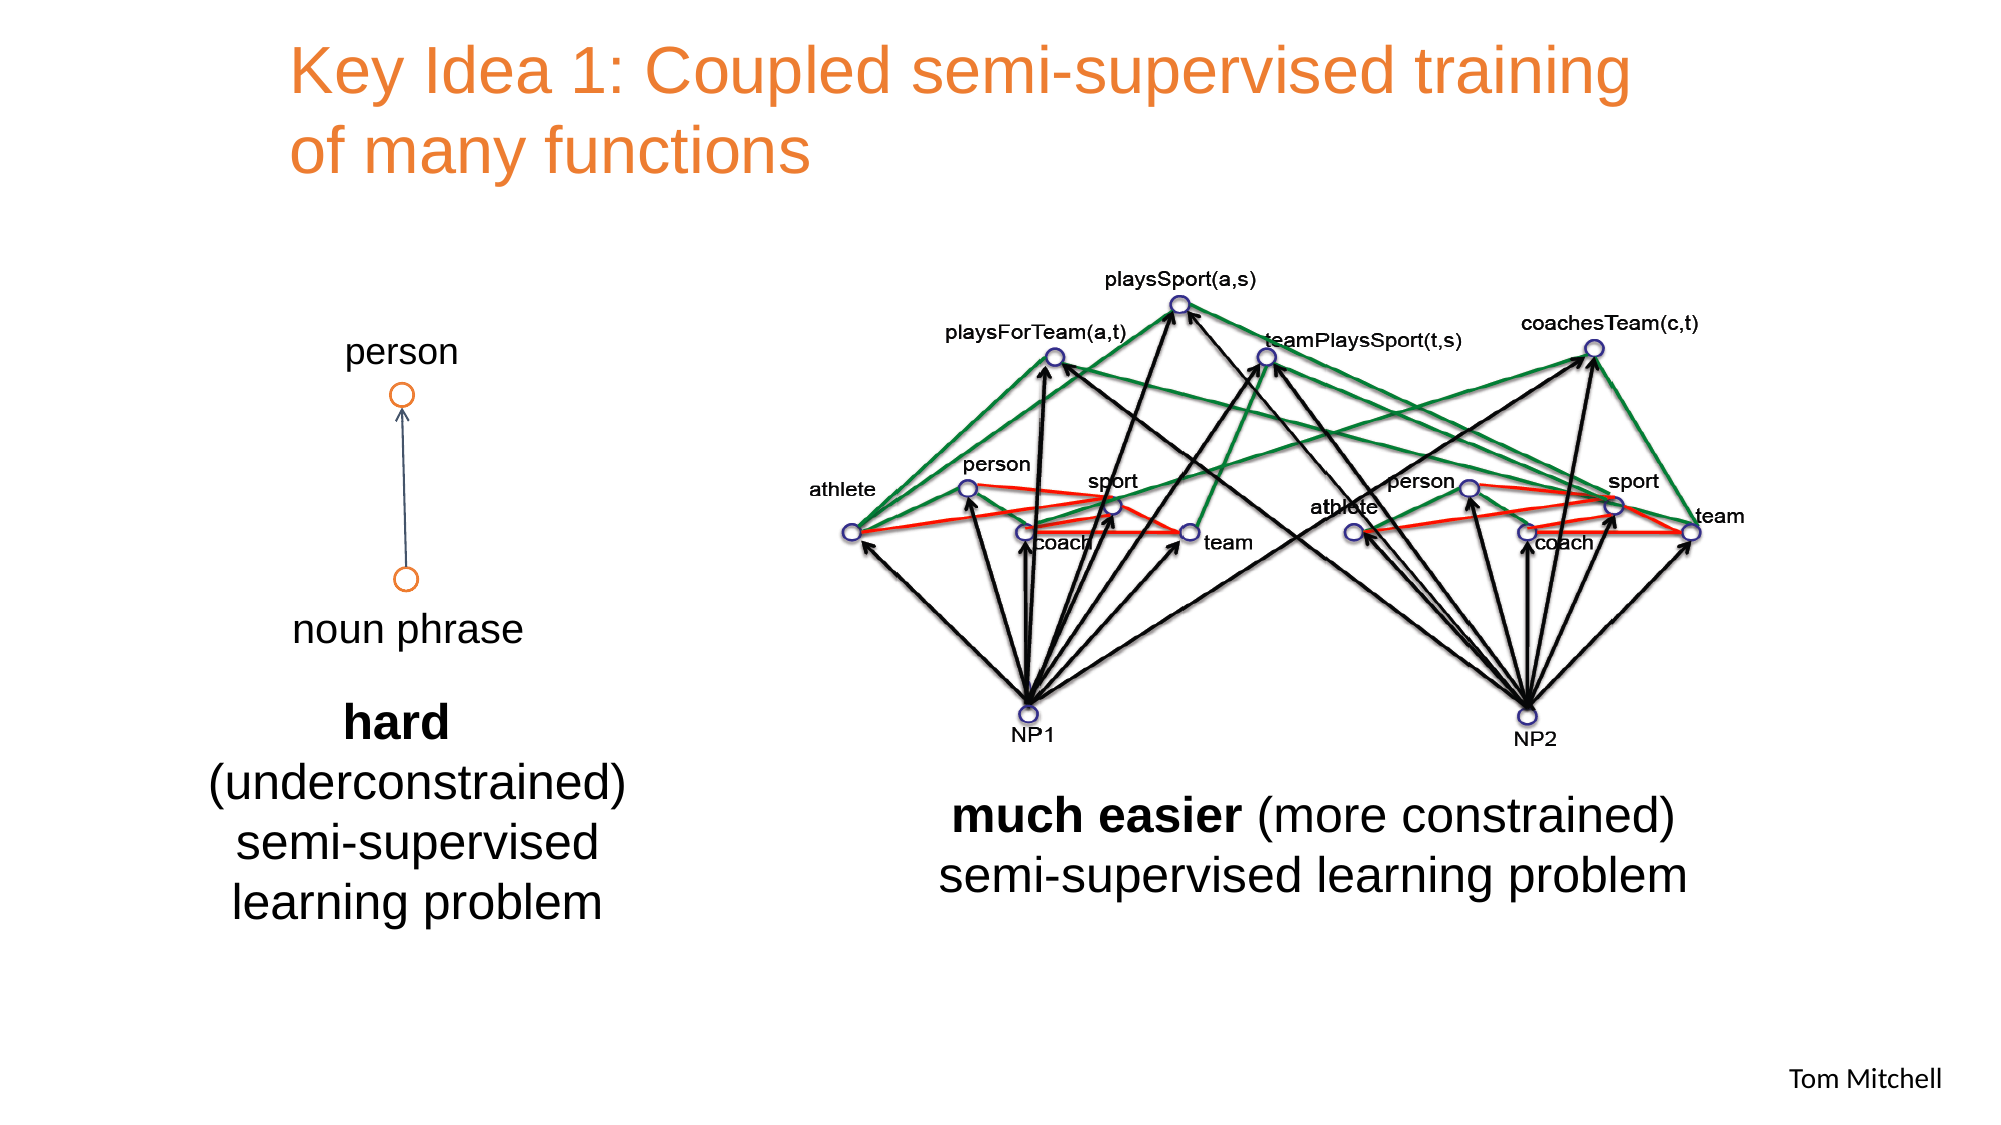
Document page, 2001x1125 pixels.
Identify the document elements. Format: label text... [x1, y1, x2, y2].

text_box [388, 381, 416, 408]
text_box Tom Mitchell [1774, 1052, 1959, 1103]
text_box [393, 566, 420, 593]
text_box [788, 260, 1839, 940]
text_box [324, 484, 484, 490]
text_box person [314, 319, 490, 380]
text_box noun phrase [252, 594, 565, 660]
text_box hard (underconstrained) semi-supervised learning problem [114, 682, 665, 938]
text_box Key Idea 1: Coupled semi-supervised training of many functions [274, 62, 1713, 152]
